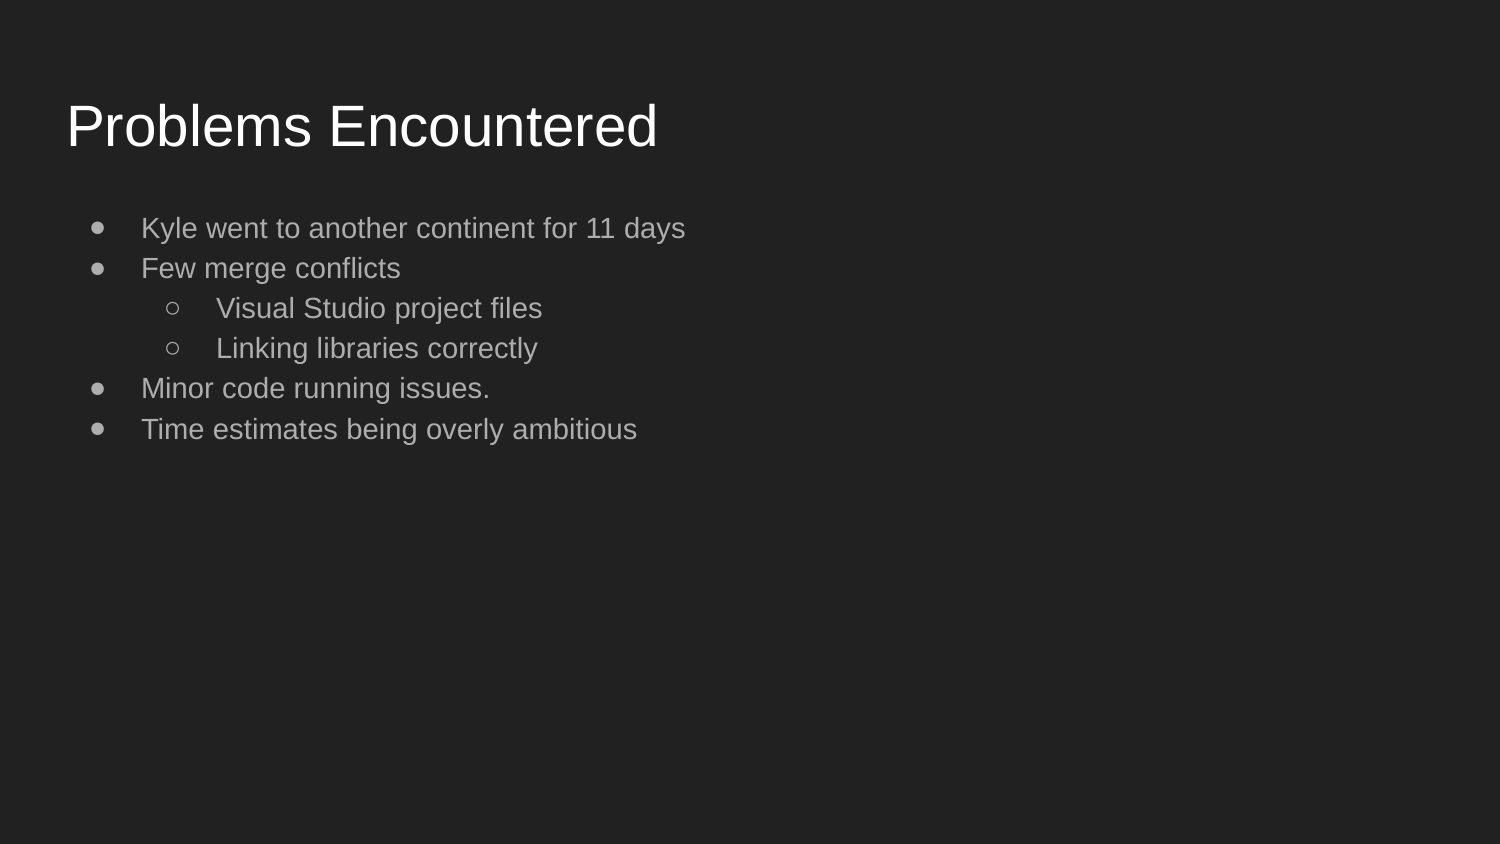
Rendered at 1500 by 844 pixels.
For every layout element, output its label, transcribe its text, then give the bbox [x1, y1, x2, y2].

list Kyle went to another continent for 11 days Few merge conflicts Visual Studio project files Linking libraries correctly Minor code running issues. Time estimates being overly ambitious [51, 189, 1449, 750]
title Problems Encountered [51, 72, 1449, 167]
